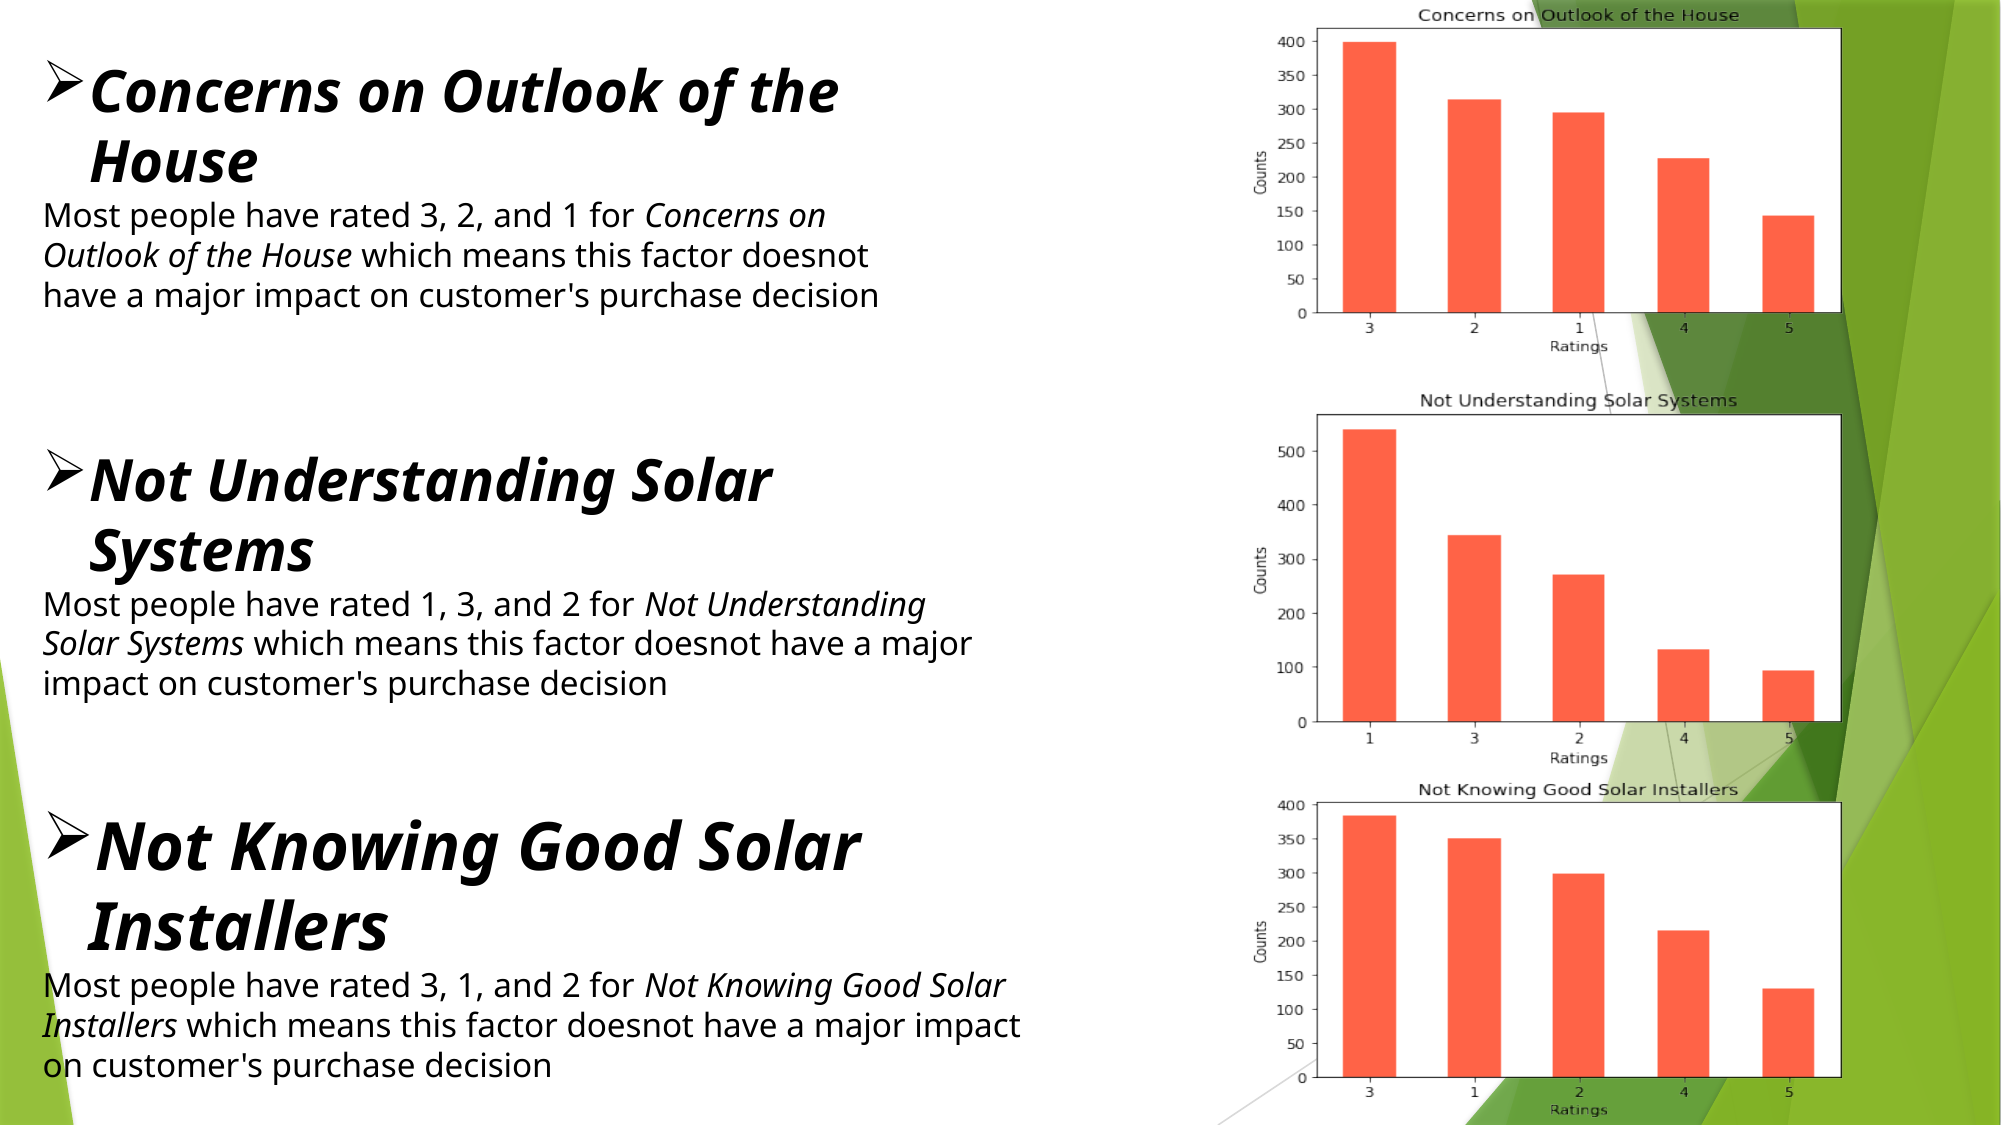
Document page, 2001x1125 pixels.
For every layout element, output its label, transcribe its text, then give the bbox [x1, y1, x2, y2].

picture [1243, 0, 1852, 362]
picture [1243, 382, 1852, 1125]
text_box Concerns on Outlook of the House Most people have rated 3, 2, and 1 for Concerns on Outlook of the House which means this factor doesnot have a major impact on customer's purchase decision [27, 46, 967, 321]
text_box Not Understanding Solar Systems Most people have rated 1, 3, and 2 for Not Understanding Solar Systems which means this factor doesnot have a major impact on customer's purchase decision [27, 435, 1000, 710]
text_box Not Knowing Good Solar Installers Most people have rated 3, 1, and 2 for Not Knowing Good Solar Installers which means this factor doesnot have a major impact on customer's purchase decision [27, 796, 1061, 1091]
